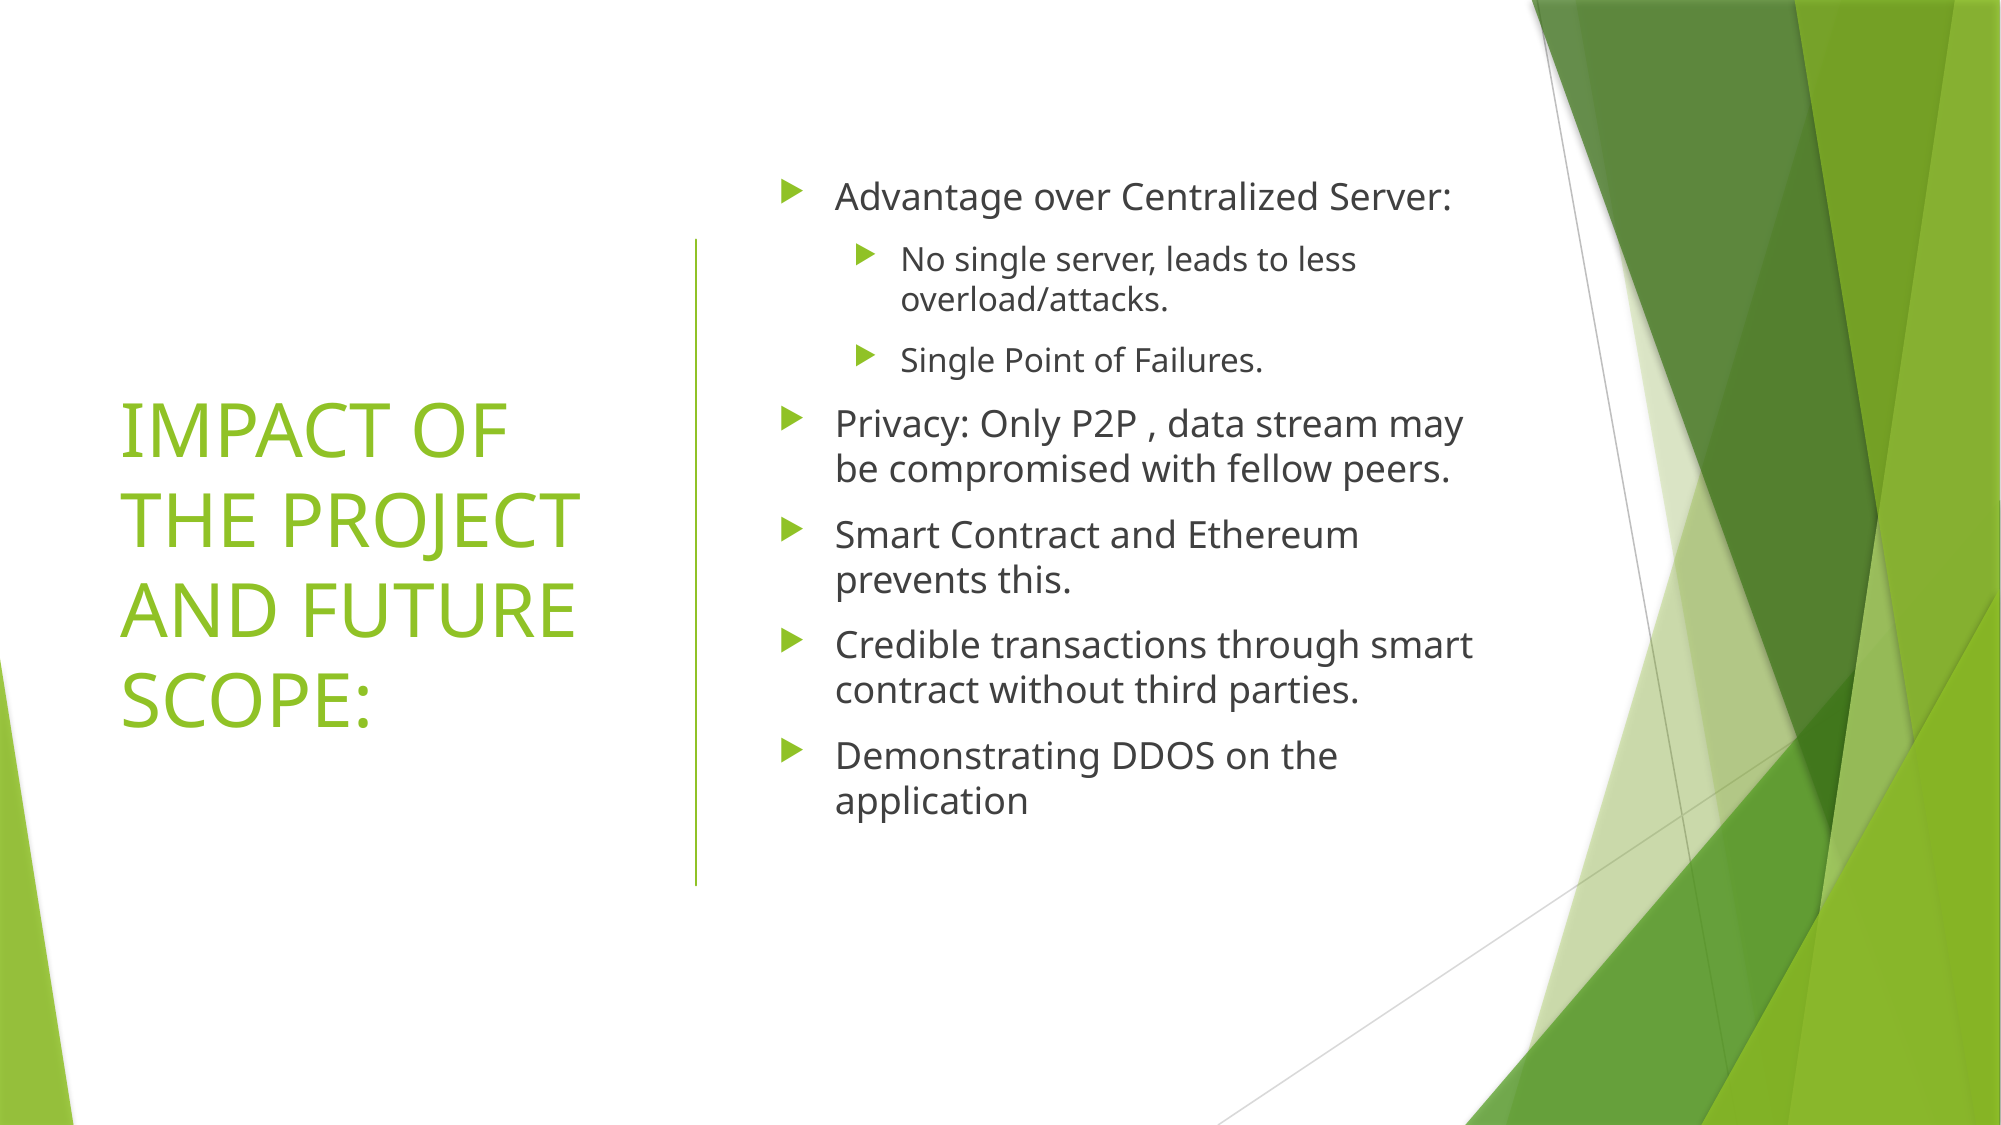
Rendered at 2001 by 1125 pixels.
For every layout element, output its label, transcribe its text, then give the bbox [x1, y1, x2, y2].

list Advantage over Centralized Server: No single server, leads to less overload/attacks. Single Point of Failures. Privacy: Only P2P , data stream may be compromised with fellow peers. Smart Contract and Ethereum prevents this. Credible transactions through smart contract without third parties. Demonstrating DDOS on the application [763, 133, 1522, 991]
title IMPACT OF THE PROJECT AND FUTURE SCOPE: [105, 133, 658, 991]
